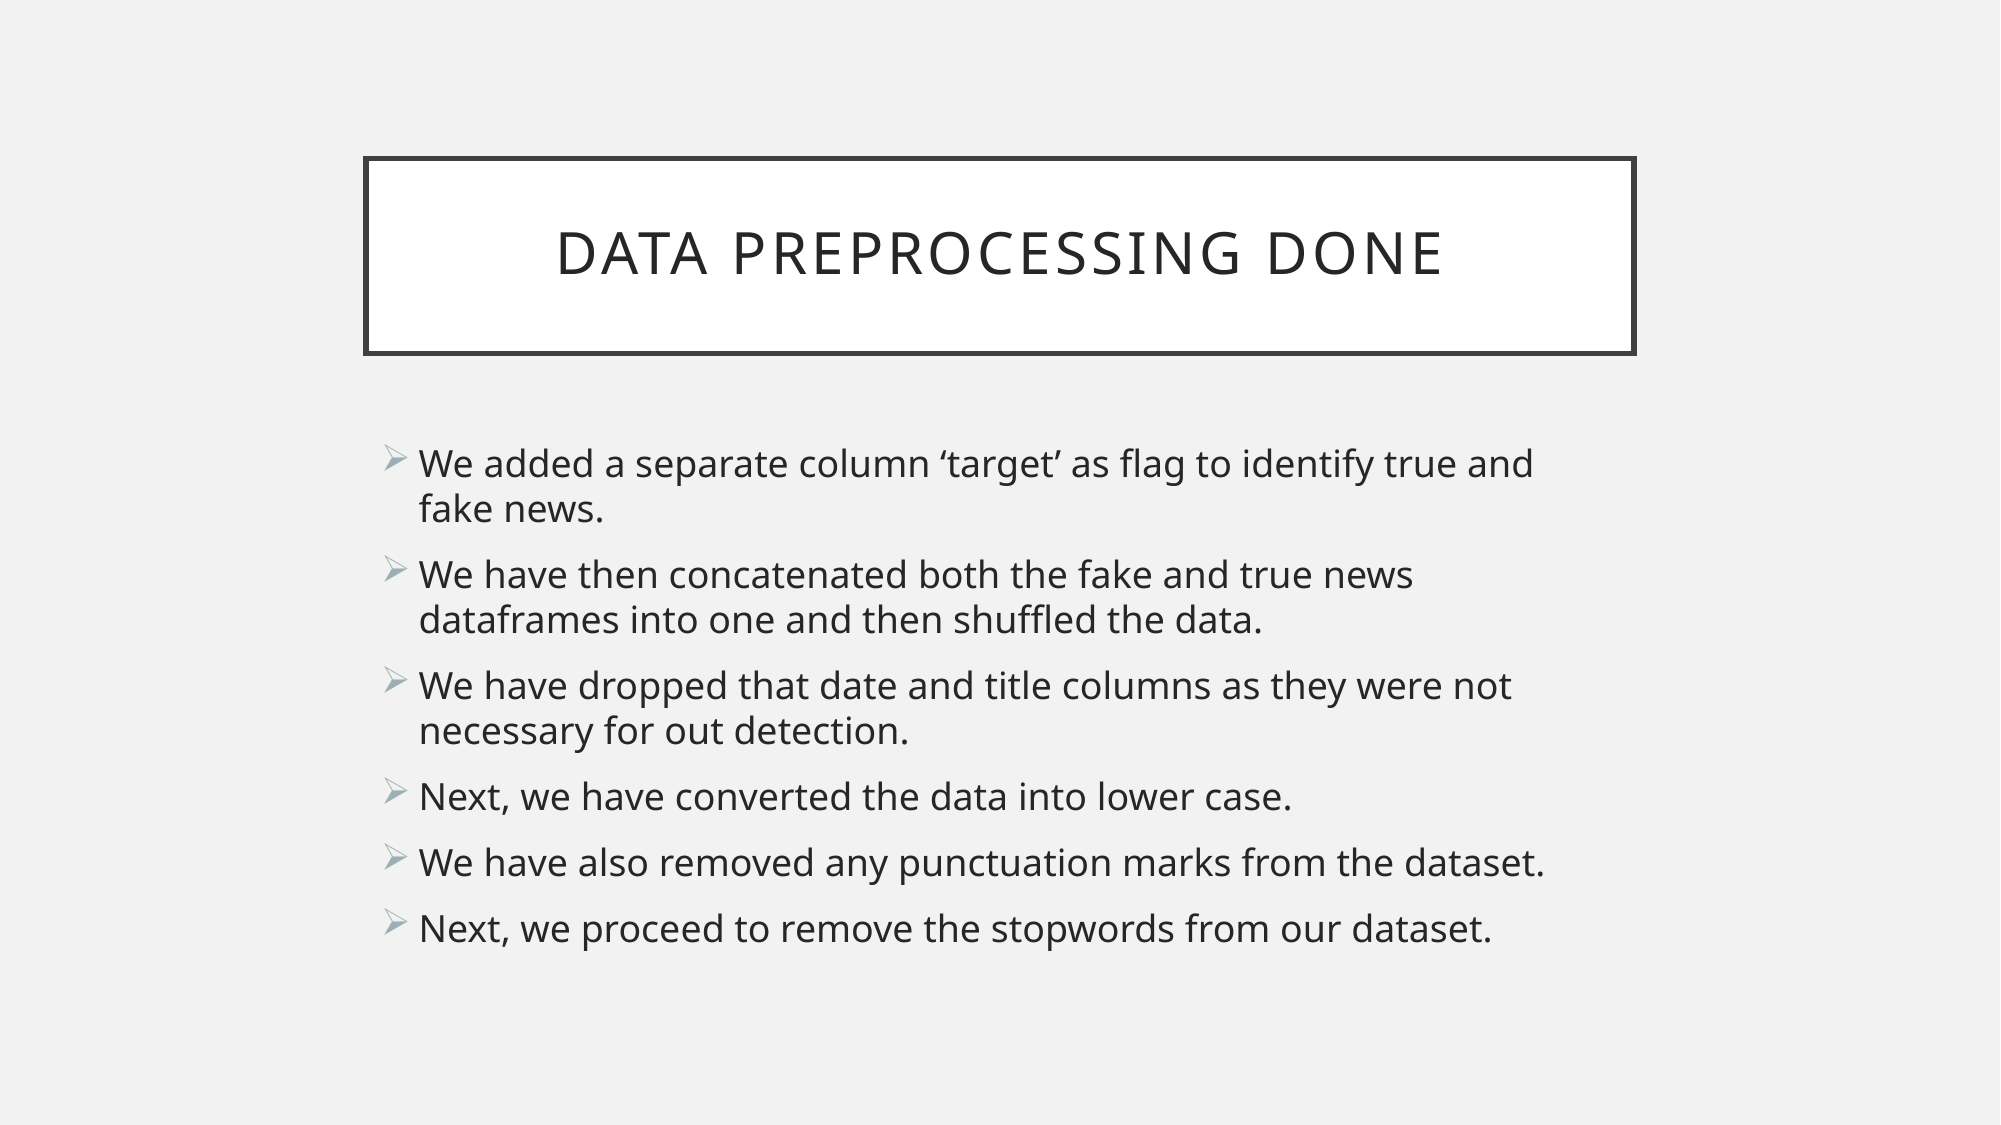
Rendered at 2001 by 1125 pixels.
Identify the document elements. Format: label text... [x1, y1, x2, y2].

list We added a separate column ‘target’ as flag to identify true and fake news. We have then concatenated both the fake and true news dataframes into one and then shuffled the data. We have dropped that date and title columns as they were not necessary for out detection. Next, we have converted the data into lower case. We have also removed any punctuation marks from the dataset. Next, we proceed to remove the stopwords from our dataset. [366, 432, 1634, 942]
title Data Preprocessing Done [363, 156, 1637, 356]
